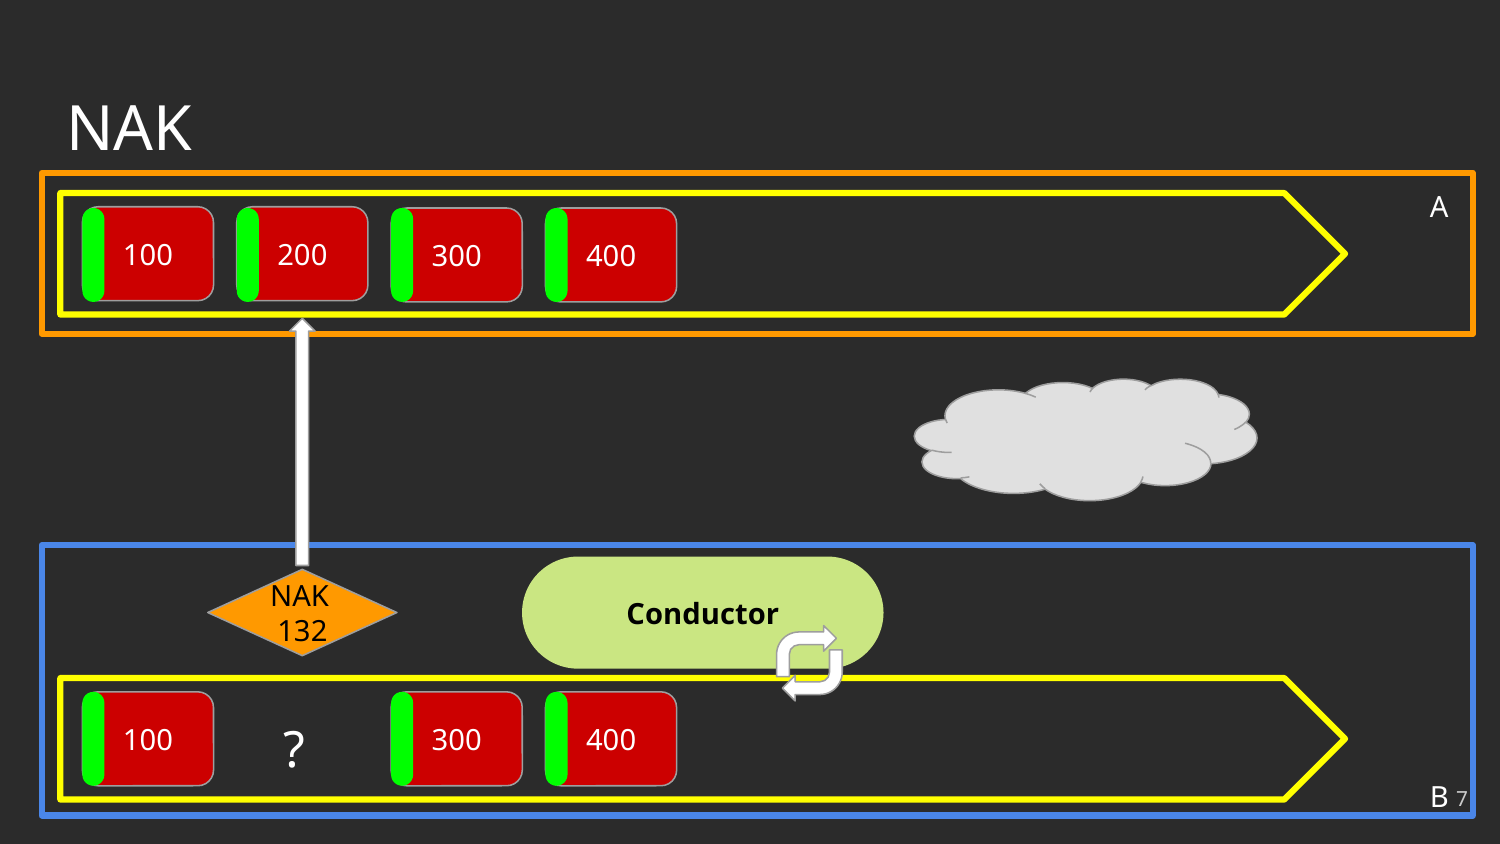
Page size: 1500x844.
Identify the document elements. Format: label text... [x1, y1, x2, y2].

text_box [60, 678, 1346, 800]
text_box [82, 207, 105, 302]
text_box [545, 207, 568, 302]
text_box A [1414, 172, 1473, 237]
text_box 300 [406, 207, 523, 302]
text_box [914, 379, 1258, 501]
text_box B [1414, 763, 1473, 767]
text_box Conductor [522, 556, 884, 669]
slide_number ‹#› [1392, 767, 1483, 833]
text_box 100 [96, 691, 214, 786]
text_box [391, 207, 414, 302]
text_box [41, 545, 1473, 816]
text_box 300 [405, 691, 523, 786]
text_box [289, 318, 316, 566]
text_box [60, 193, 1346, 315]
text_box [82, 691, 105, 786]
text_box [41, 172, 1473, 334]
text_box ? [268, 702, 339, 772]
text_box [545, 691, 568, 786]
text_box 400 [561, 207, 677, 302]
text_box [391, 691, 414, 786]
text_box [776, 625, 837, 677]
text_box [236, 207, 259, 302]
text_box 100 [94, 206, 214, 301]
title NAK [51, 72, 1449, 167]
text_box 200 [248, 206, 368, 301]
text_box NAK 132 [207, 569, 397, 656]
text_box 400 [559, 691, 677, 786]
text_box [782, 649, 843, 701]
